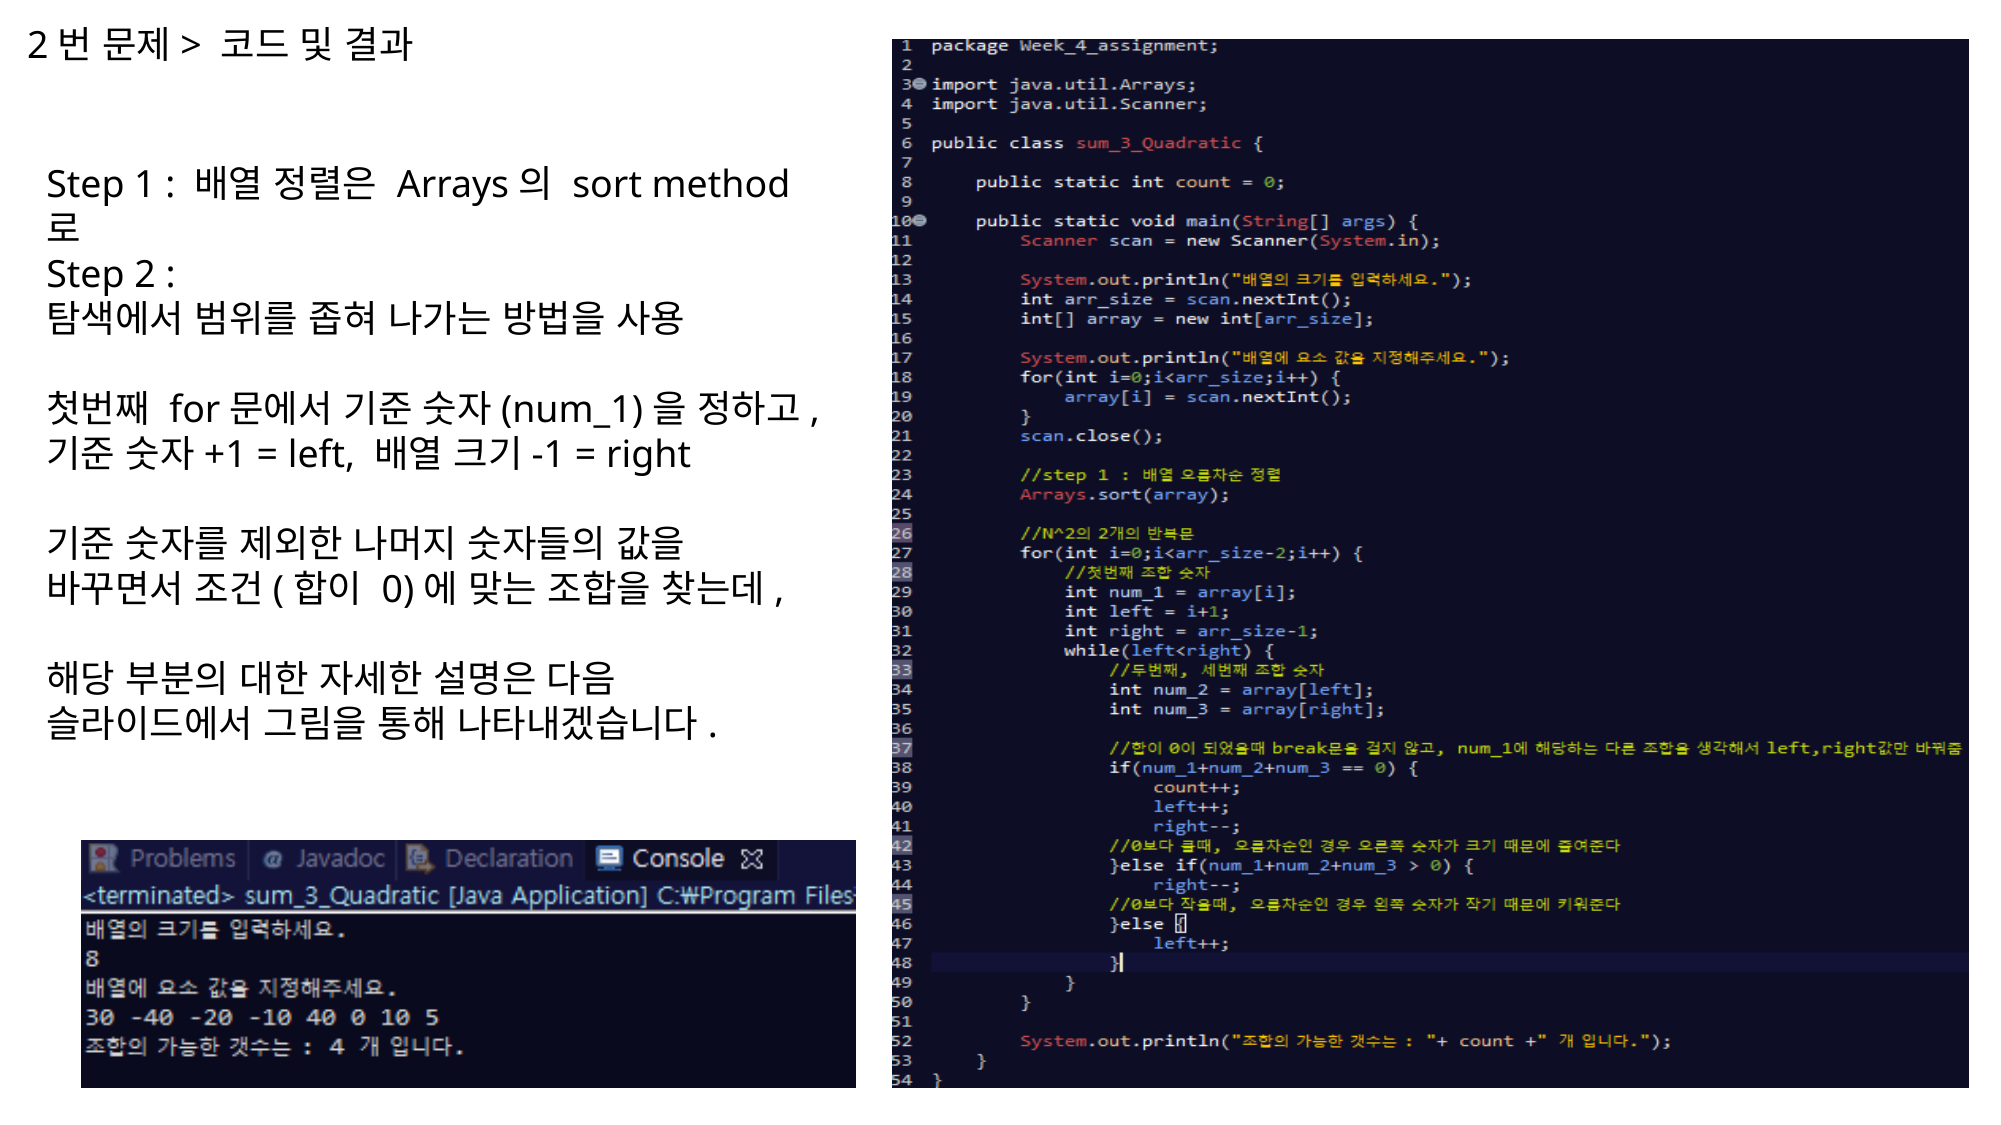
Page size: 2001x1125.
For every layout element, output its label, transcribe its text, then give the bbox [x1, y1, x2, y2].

picture [891, 39, 1969, 1088]
text_box 2번 문제> 코드 및 결과 [12, 13, 1031, 74]
text_box Step 1 : 배열 정렬은 Arrays의 sort method로 Step 2 : 탐색에서 범위를 좁혀 나가는 방법을 사용 첫번째 for문에서 기준 숫자(num_1)을 정하고, 기준 숫자+1 = left, 배열 크기-1 = right 기준 숫자를 제외한 나머지 숫자들의 값을 바꾸면서 조건(합이 0)에 맞는 조합을 찾는데, 해당 부분의 대한 자세한 설명은 다음 슬라이드에서 그림을 통해 나타내겠습니다. [31, 152, 826, 753]
picture [81, 840, 856, 1088]
